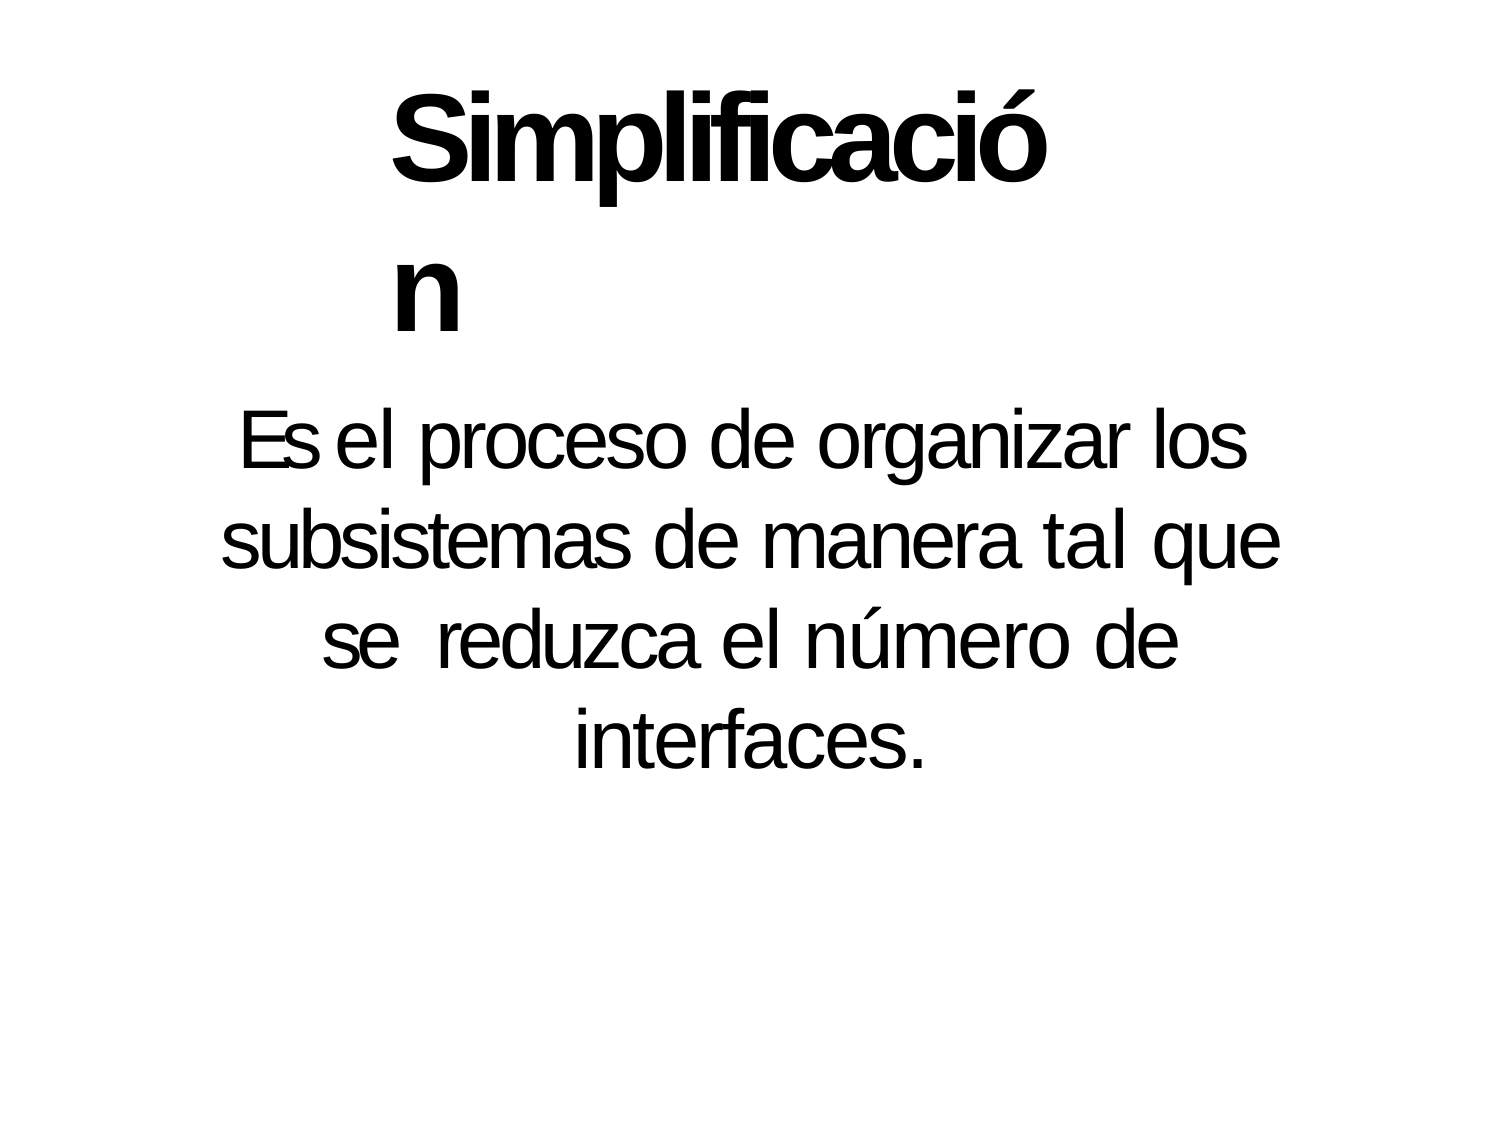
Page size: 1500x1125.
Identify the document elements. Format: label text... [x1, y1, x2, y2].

title Simplificación [386, 53, 1114, 356]
text_box Es el proceso de organizar los subsistemas de manera tal que se reduzca el número de interfaces. [181, 382, 1322, 785]
